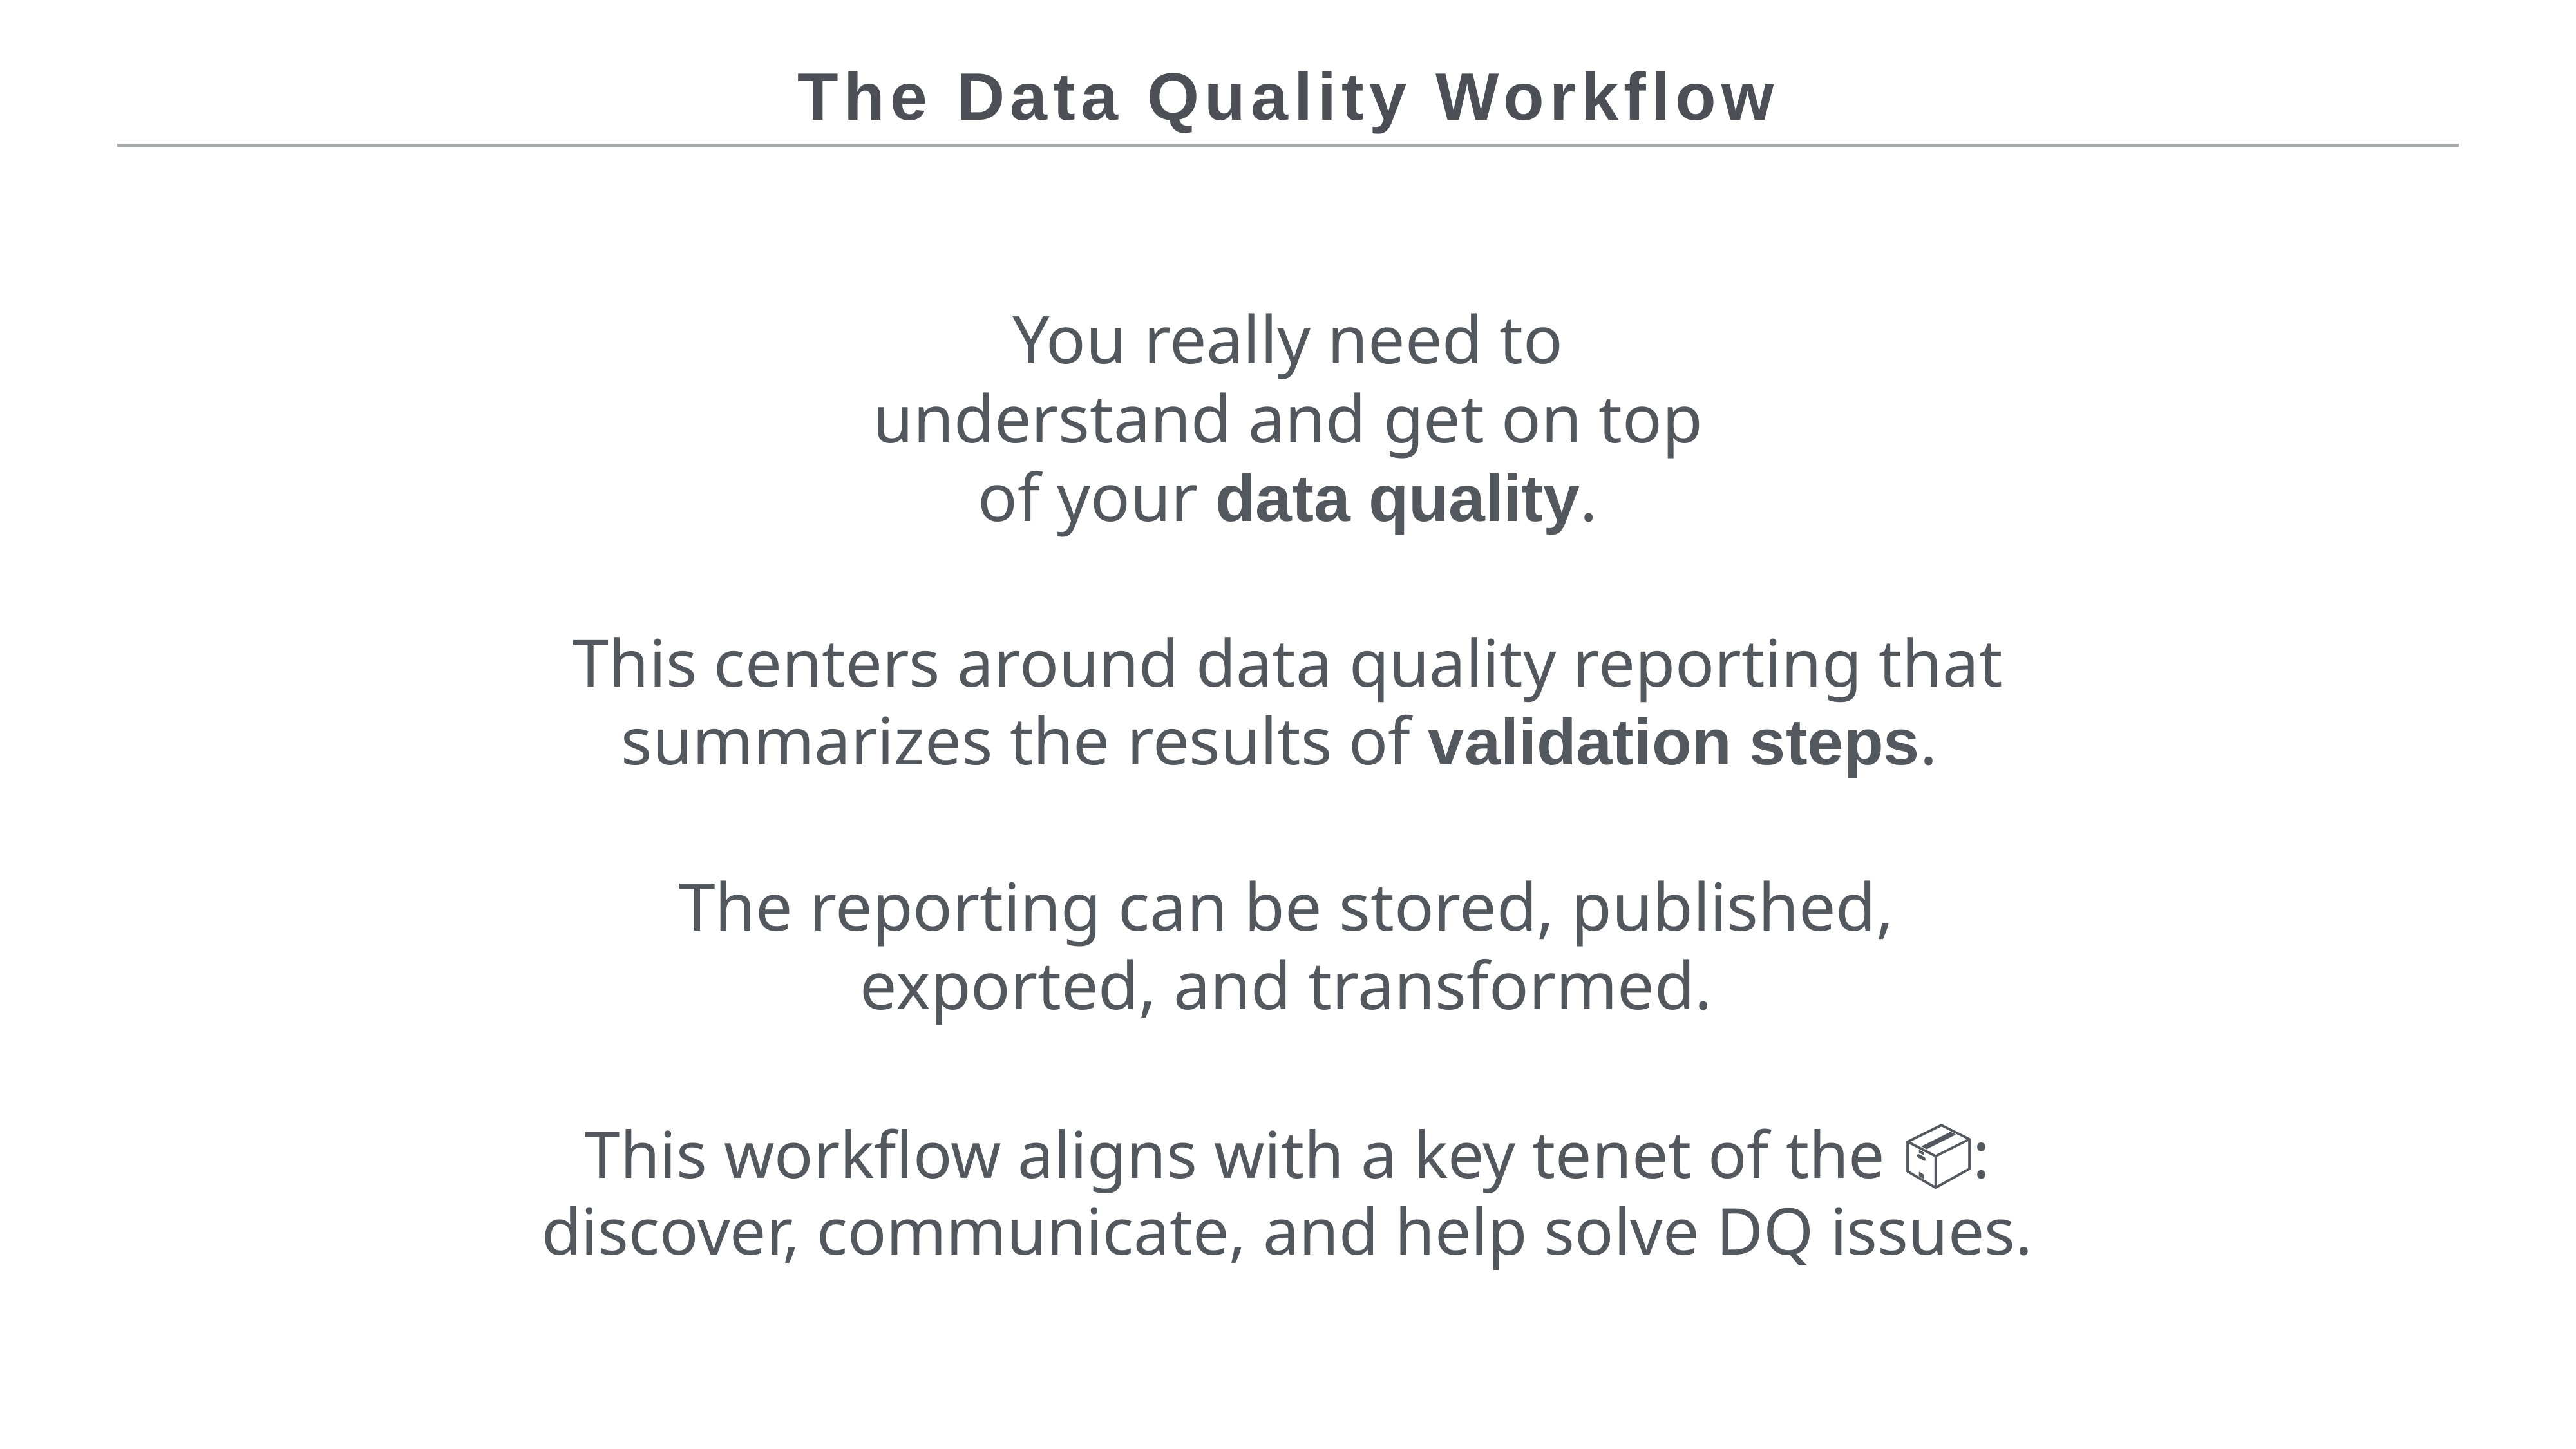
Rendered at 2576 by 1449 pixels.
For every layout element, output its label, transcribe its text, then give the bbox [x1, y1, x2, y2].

text_box This workflow aligns with a key tenet of the 📦: discover, communicate, and help solve DQ issues. [535, 1103, 2041, 1279]
text_box The Data Quality Workflow [131, 48, 2441, 139]
text_box This centers around data quality reporting that summarizes the results of validation steps. [565, 615, 2011, 784]
text_box The reporting can be stored, published, exported, and transformed. [600, 859, 1973, 1028]
text_box You really need to understand and get on top of your data quality. [852, 292, 1724, 541]
